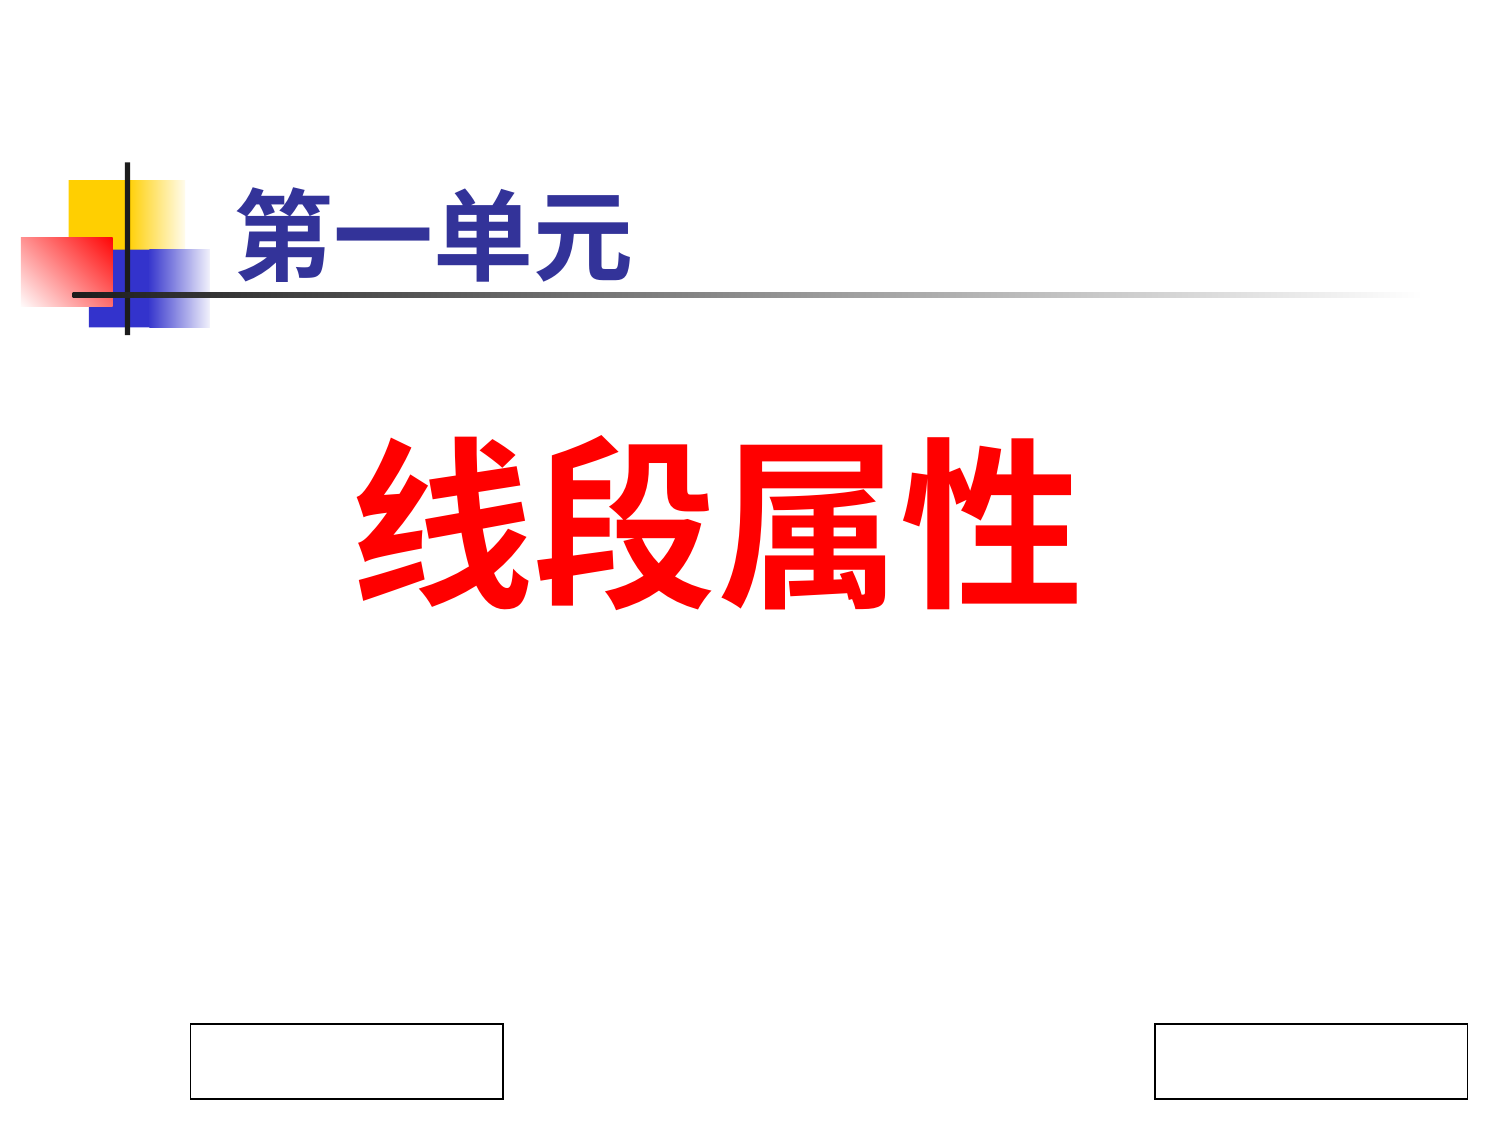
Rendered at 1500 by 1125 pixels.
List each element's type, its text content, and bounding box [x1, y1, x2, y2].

list 线段属性 [194, 402, 1241, 628]
title 第一单元 [218, 113, 1205, 302]
slide_number [1154, 1023, 1468, 1100]
slide_number [190, 1023, 504, 1100]
